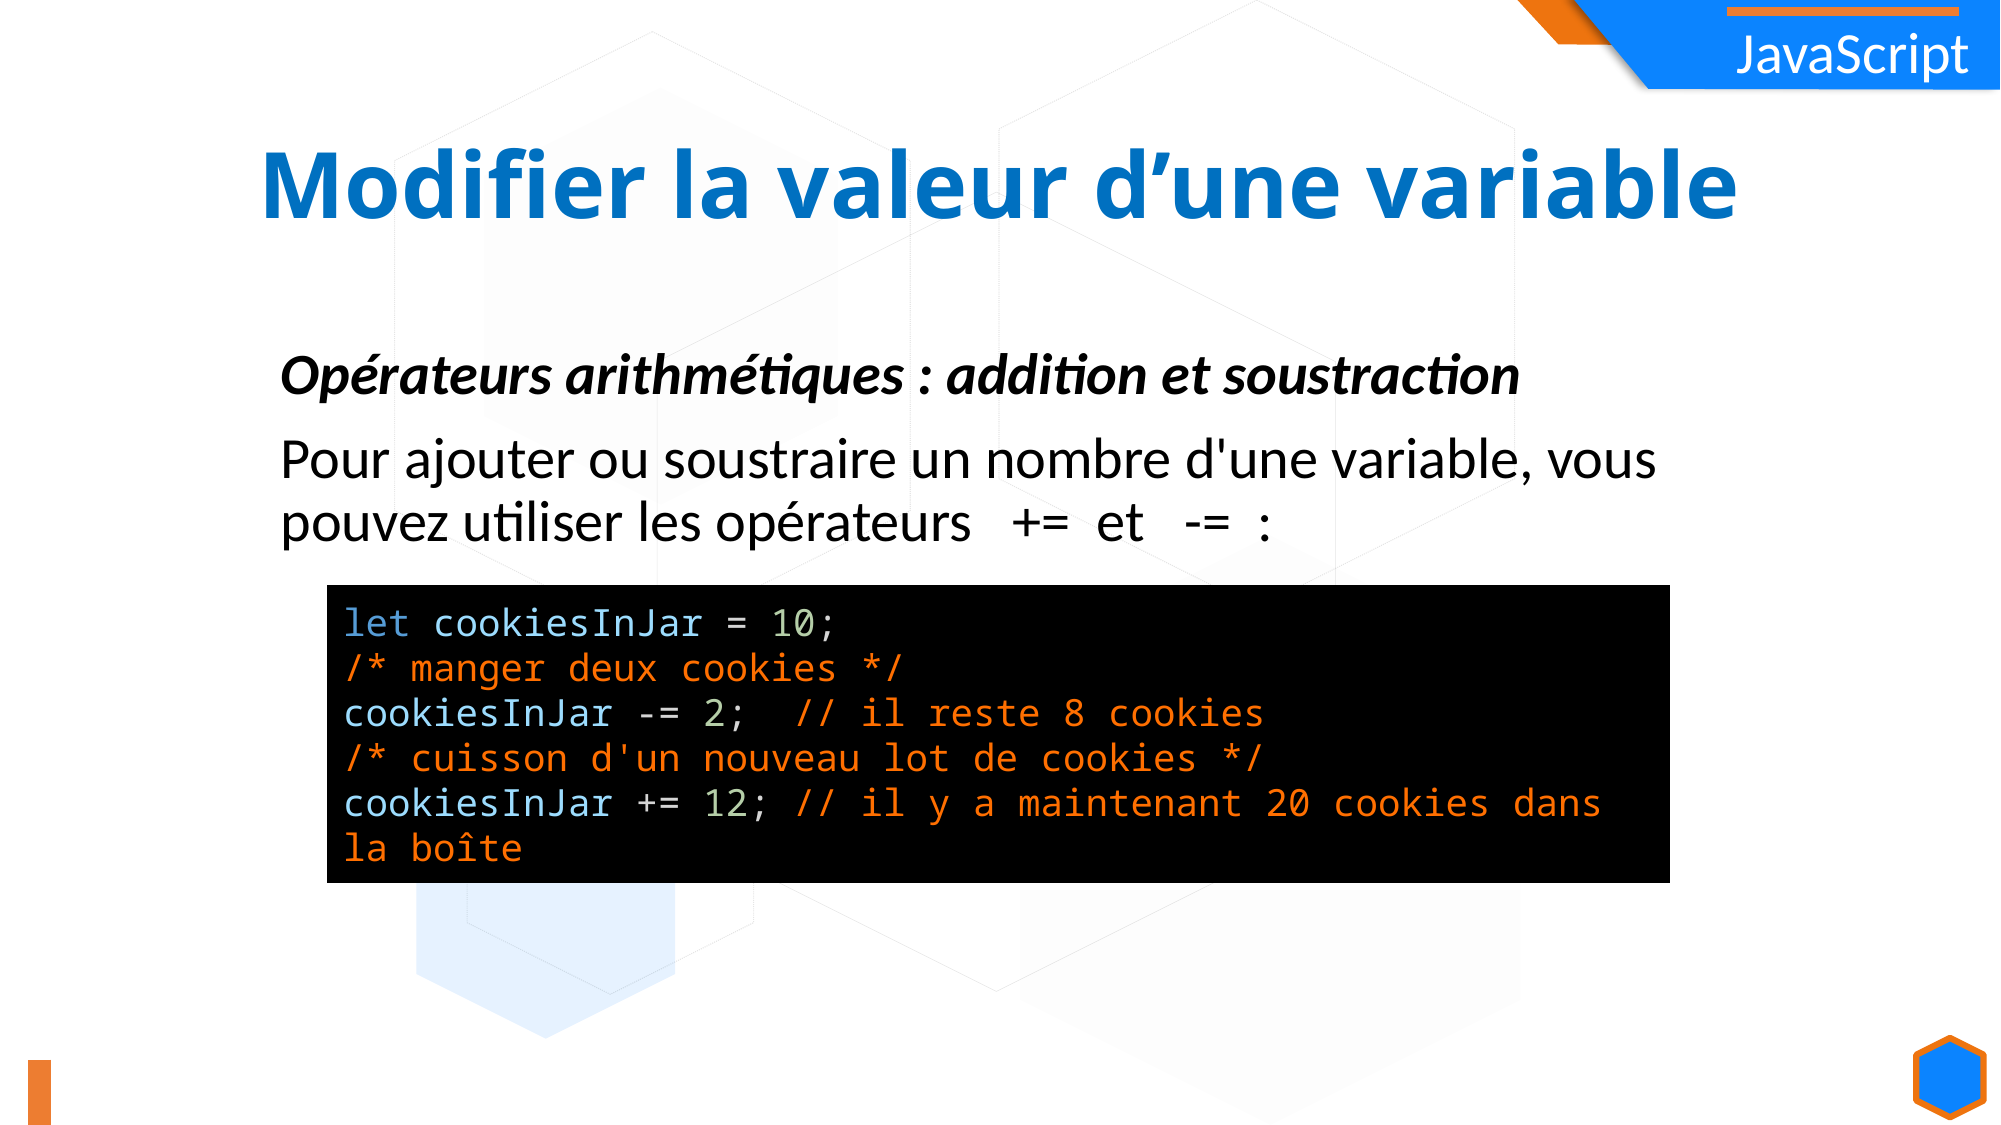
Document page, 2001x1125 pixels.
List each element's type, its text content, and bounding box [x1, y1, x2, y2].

list Opérateurs arithmétiques : addition et soustraction Pour ajouter ou soustraire un nombre d'une variable, vous pouvez utiliser les opérateurs += et -= : [265, 336, 1734, 1025]
title Modifier la valeur d’une variable [228, 74, 1772, 304]
text_box let cookiesInJar = 10; /* manger deux cookies */ cookiesInJar -= 2; // il reste 8 cookies /* cuisson d'un nouveau lot de cookies */ cookiesInJar += 12; // il y a maintenant 20 cookies dans la boîte [327, 585, 1670, 883]
